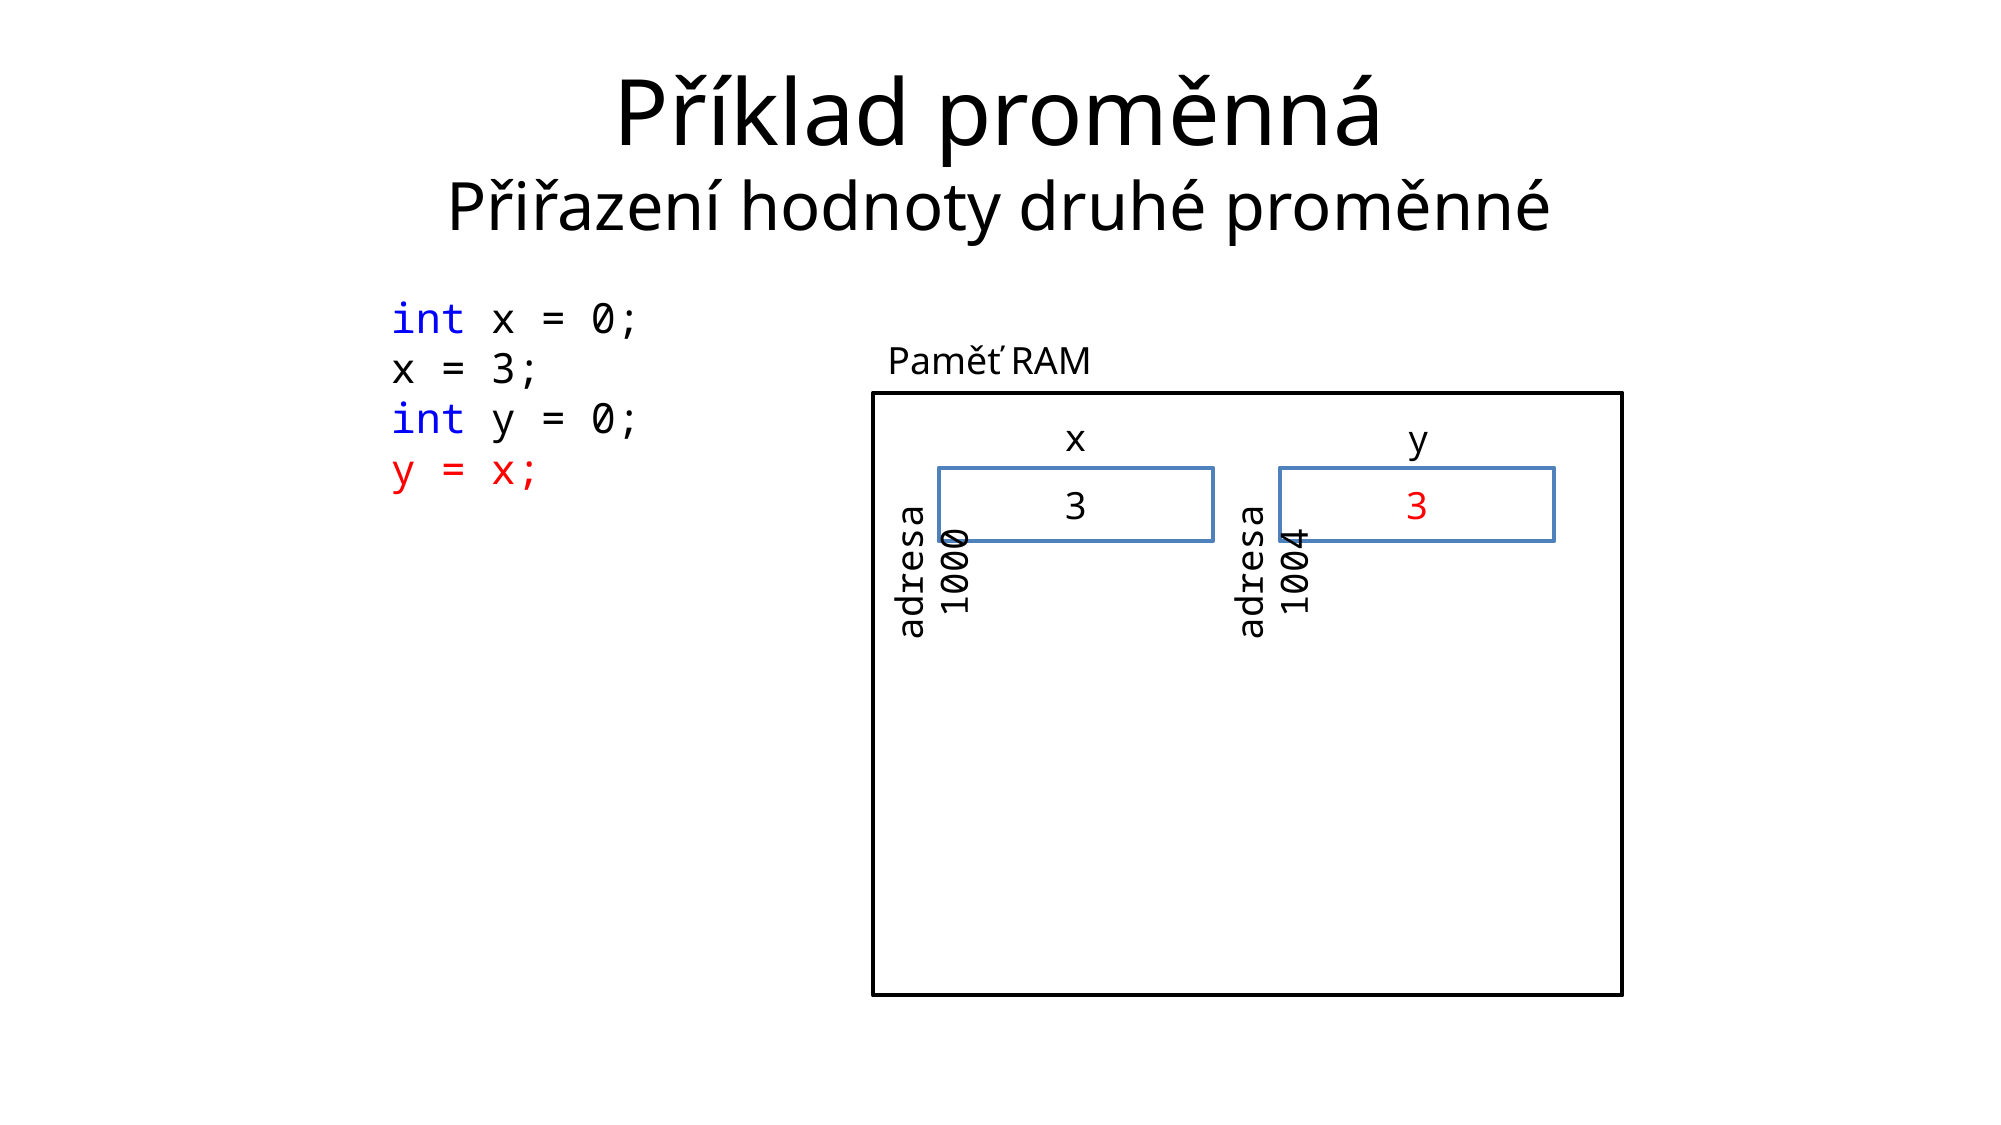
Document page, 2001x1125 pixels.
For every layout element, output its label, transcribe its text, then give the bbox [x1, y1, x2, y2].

text_box 3 [1323, 468, 1556, 543]
text_box 3 [983, 466, 1215, 543]
text_box adresa 1004 [1217, 437, 1323, 709]
text_box x [938, 407, 1213, 467]
text_box y [1281, 407, 1556, 468]
text_box Paměť RAM [872, 329, 1152, 390]
text_box adresa 1000 [877, 437, 983, 709]
text_box [871, 391, 1624, 997]
title Příklad proměnná Přiřazení hodnoty druhé proměnné [99, 45, 1900, 233]
text_box int x = 0; x = 3; int y = 0; y = x; [376, 284, 656, 500]
